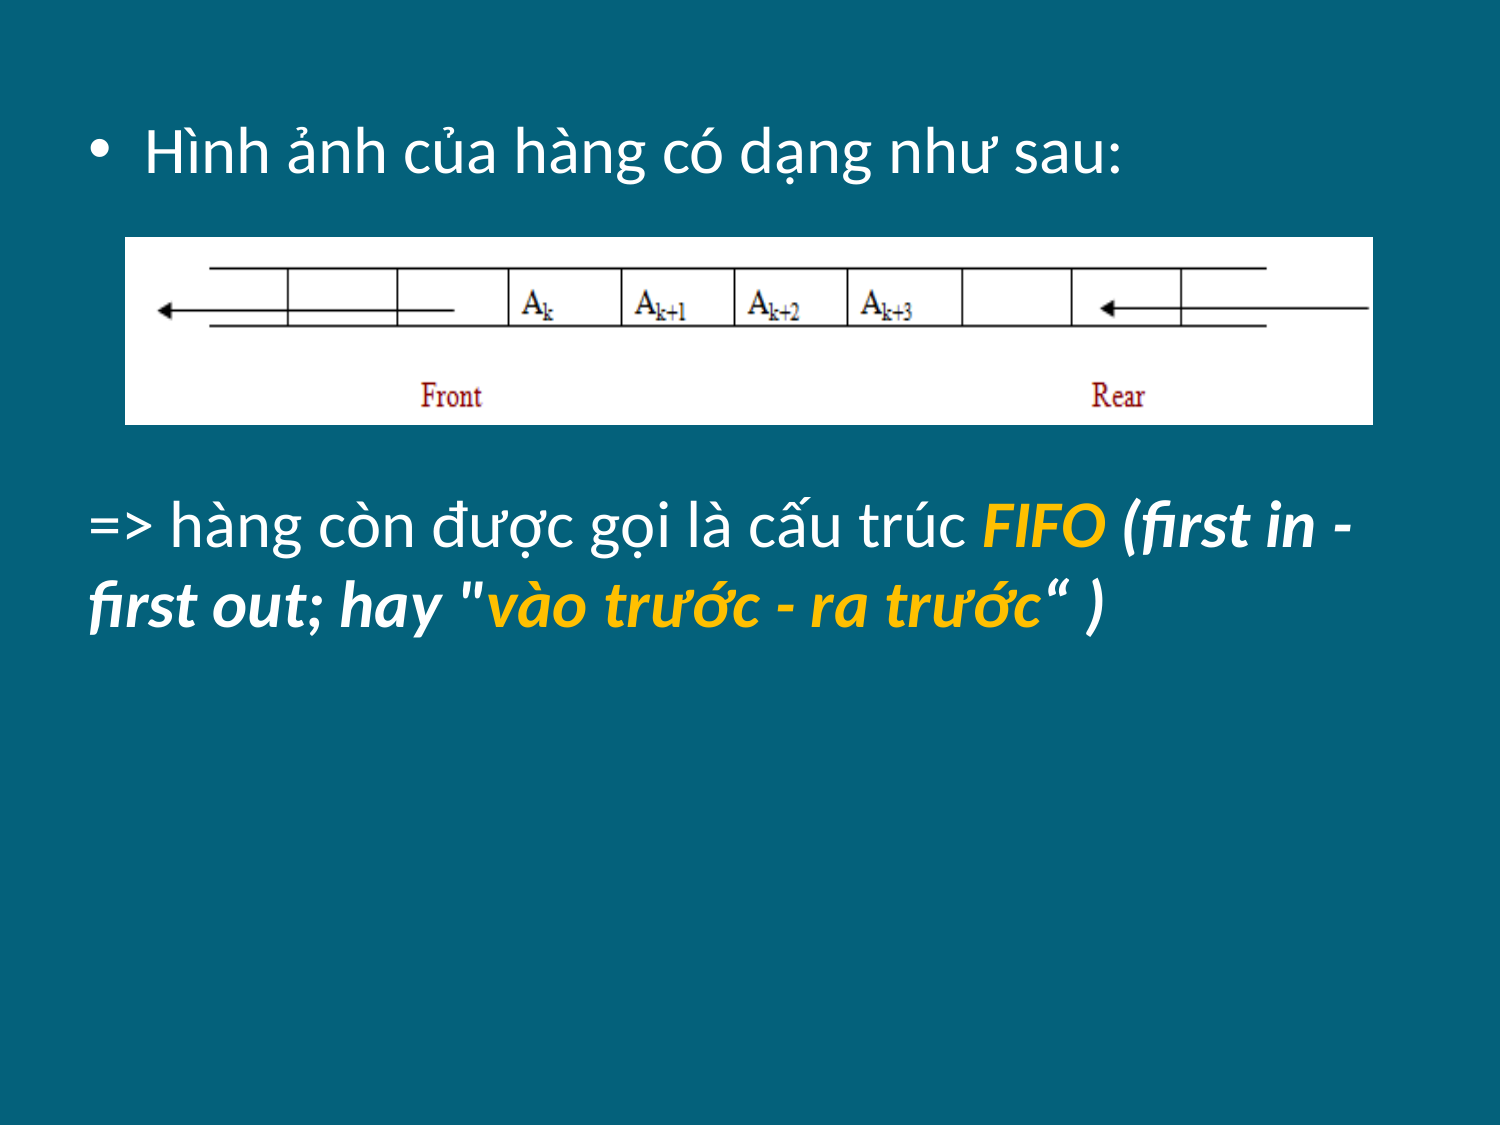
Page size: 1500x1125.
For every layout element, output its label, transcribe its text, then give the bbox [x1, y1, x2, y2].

picture [126, 238, 1372, 424]
list Hình ảnh của hàng có dạng như sau: => hàng còn được gọi là cấu trúc FIFO (first in - first out; hay "vào trước - ra trước“ ) [73, 99, 1424, 1080]
